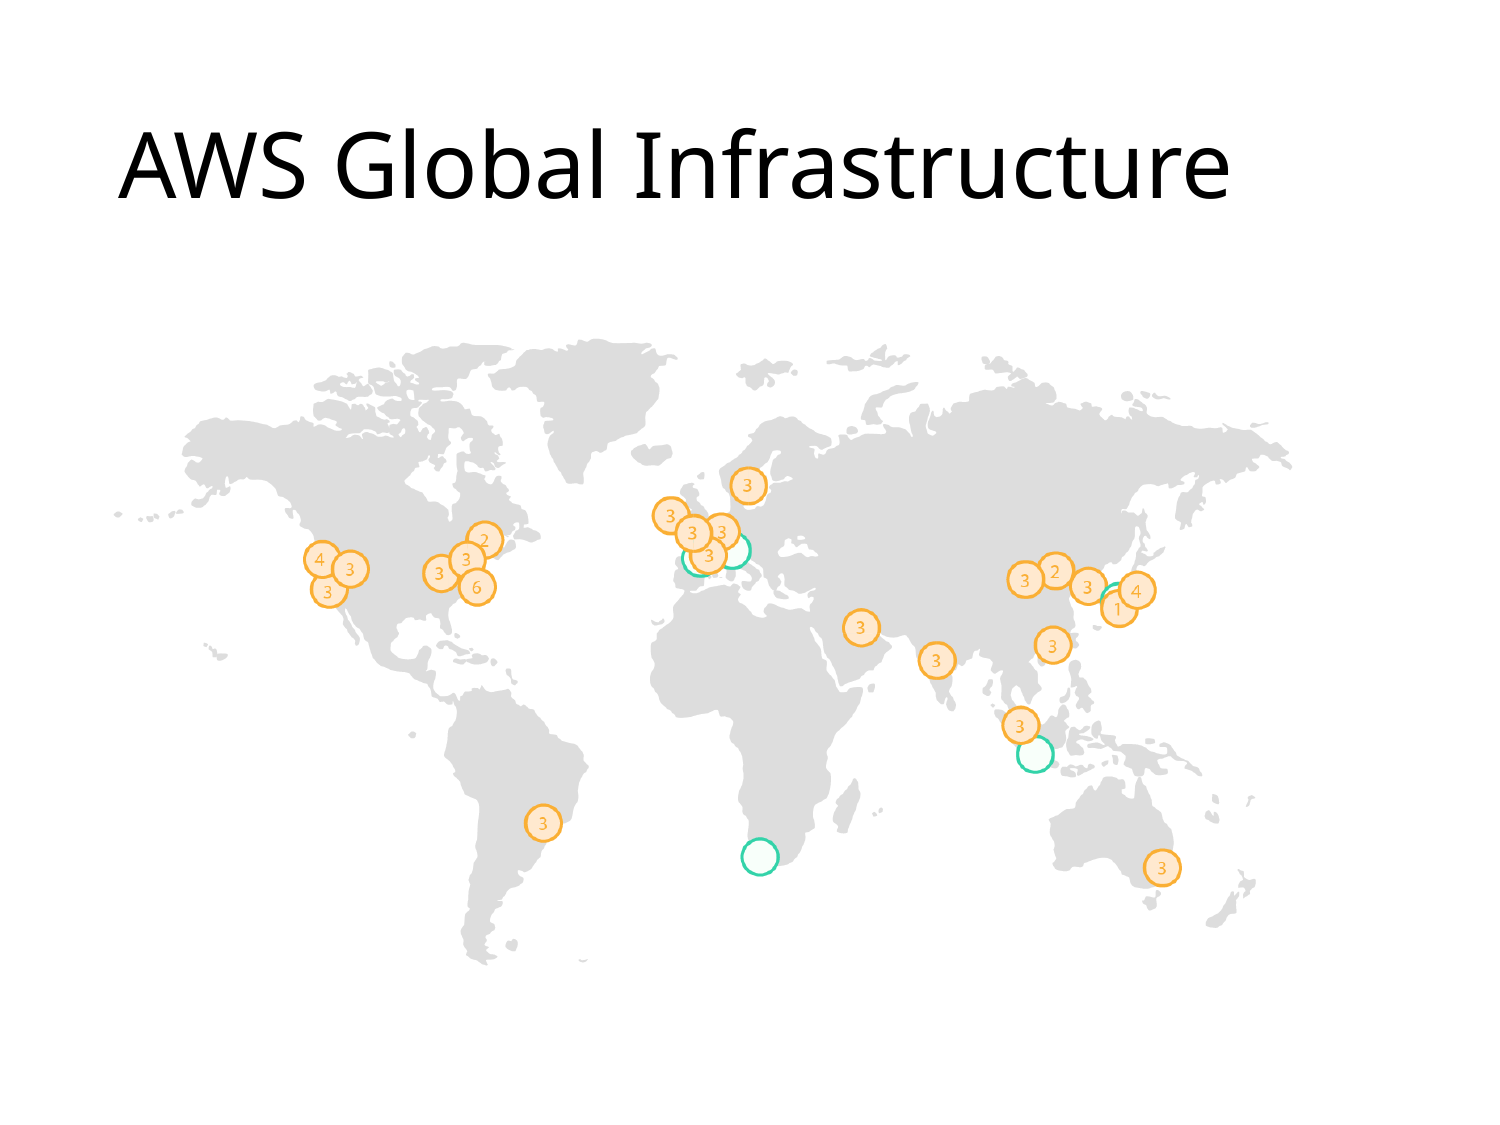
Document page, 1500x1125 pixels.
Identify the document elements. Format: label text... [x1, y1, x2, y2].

picture [103, 310, 1315, 998]
title AWS Global Infrastructure [103, 59, 1397, 278]
